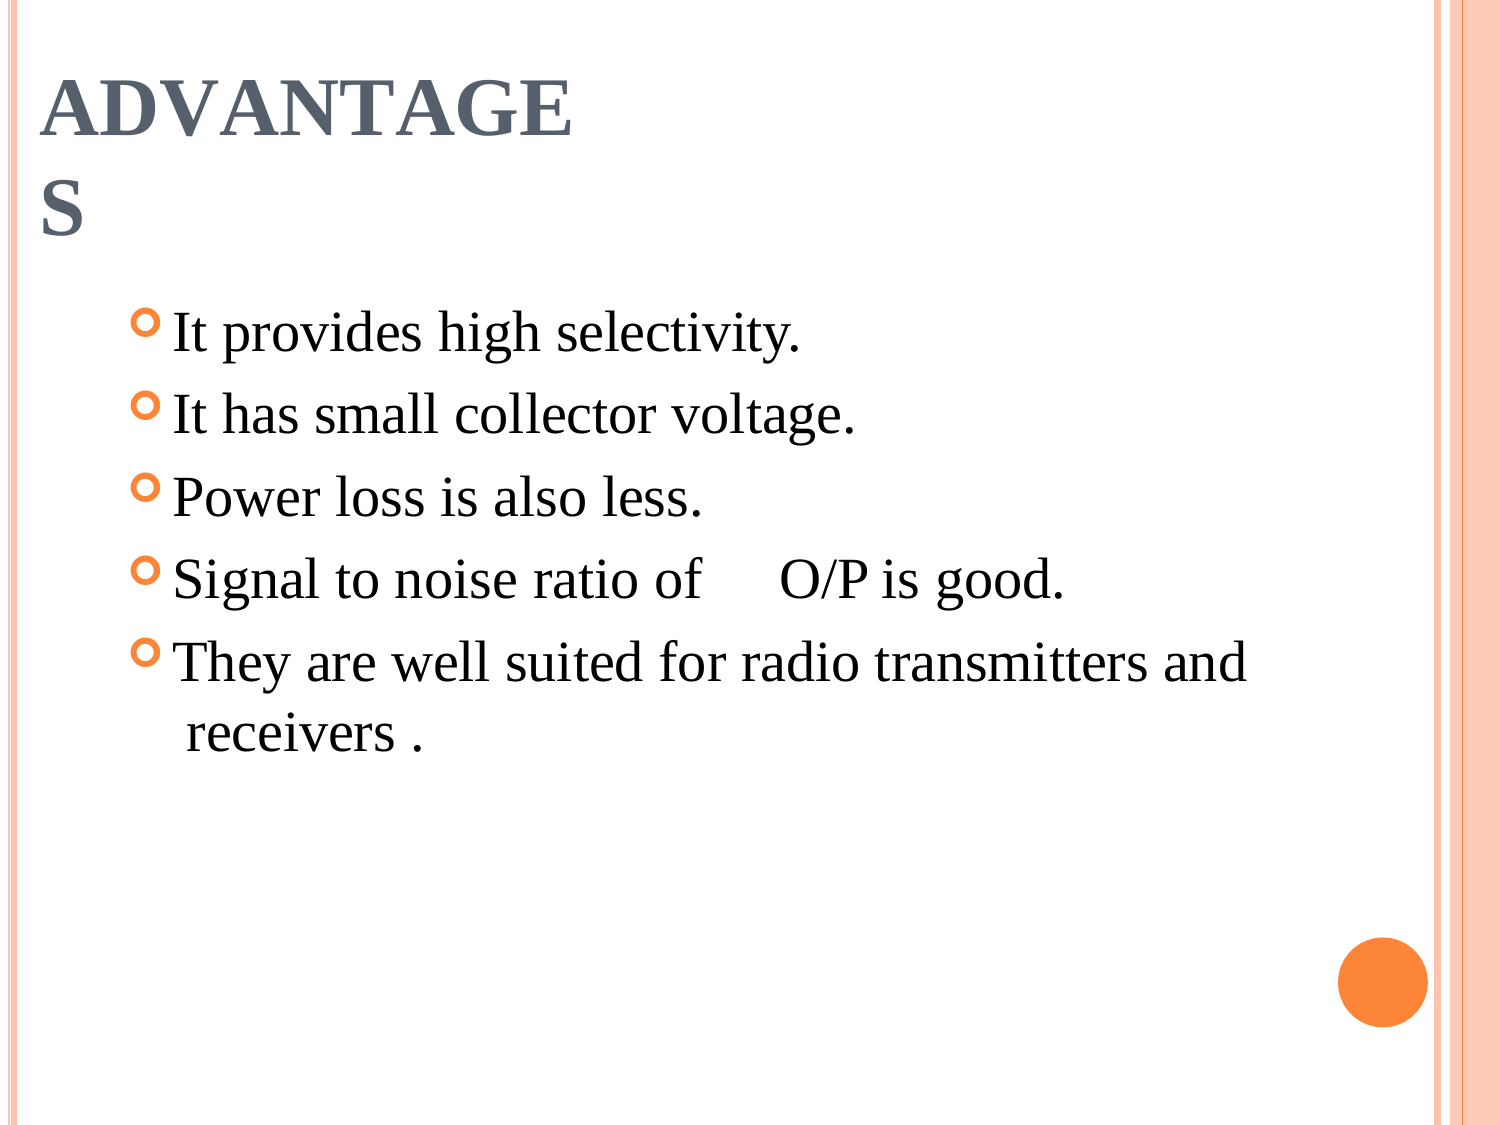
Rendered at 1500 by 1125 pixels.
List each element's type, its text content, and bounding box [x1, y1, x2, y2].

text_box It provides high selectivity. It has small collector voltage. Power loss is also less. Signal to noise ratio of O/P is good. They are well suited for radio transmitters and receivers . [125, 278, 1254, 763]
title ADVANTAGES [37, 50, 608, 253]
